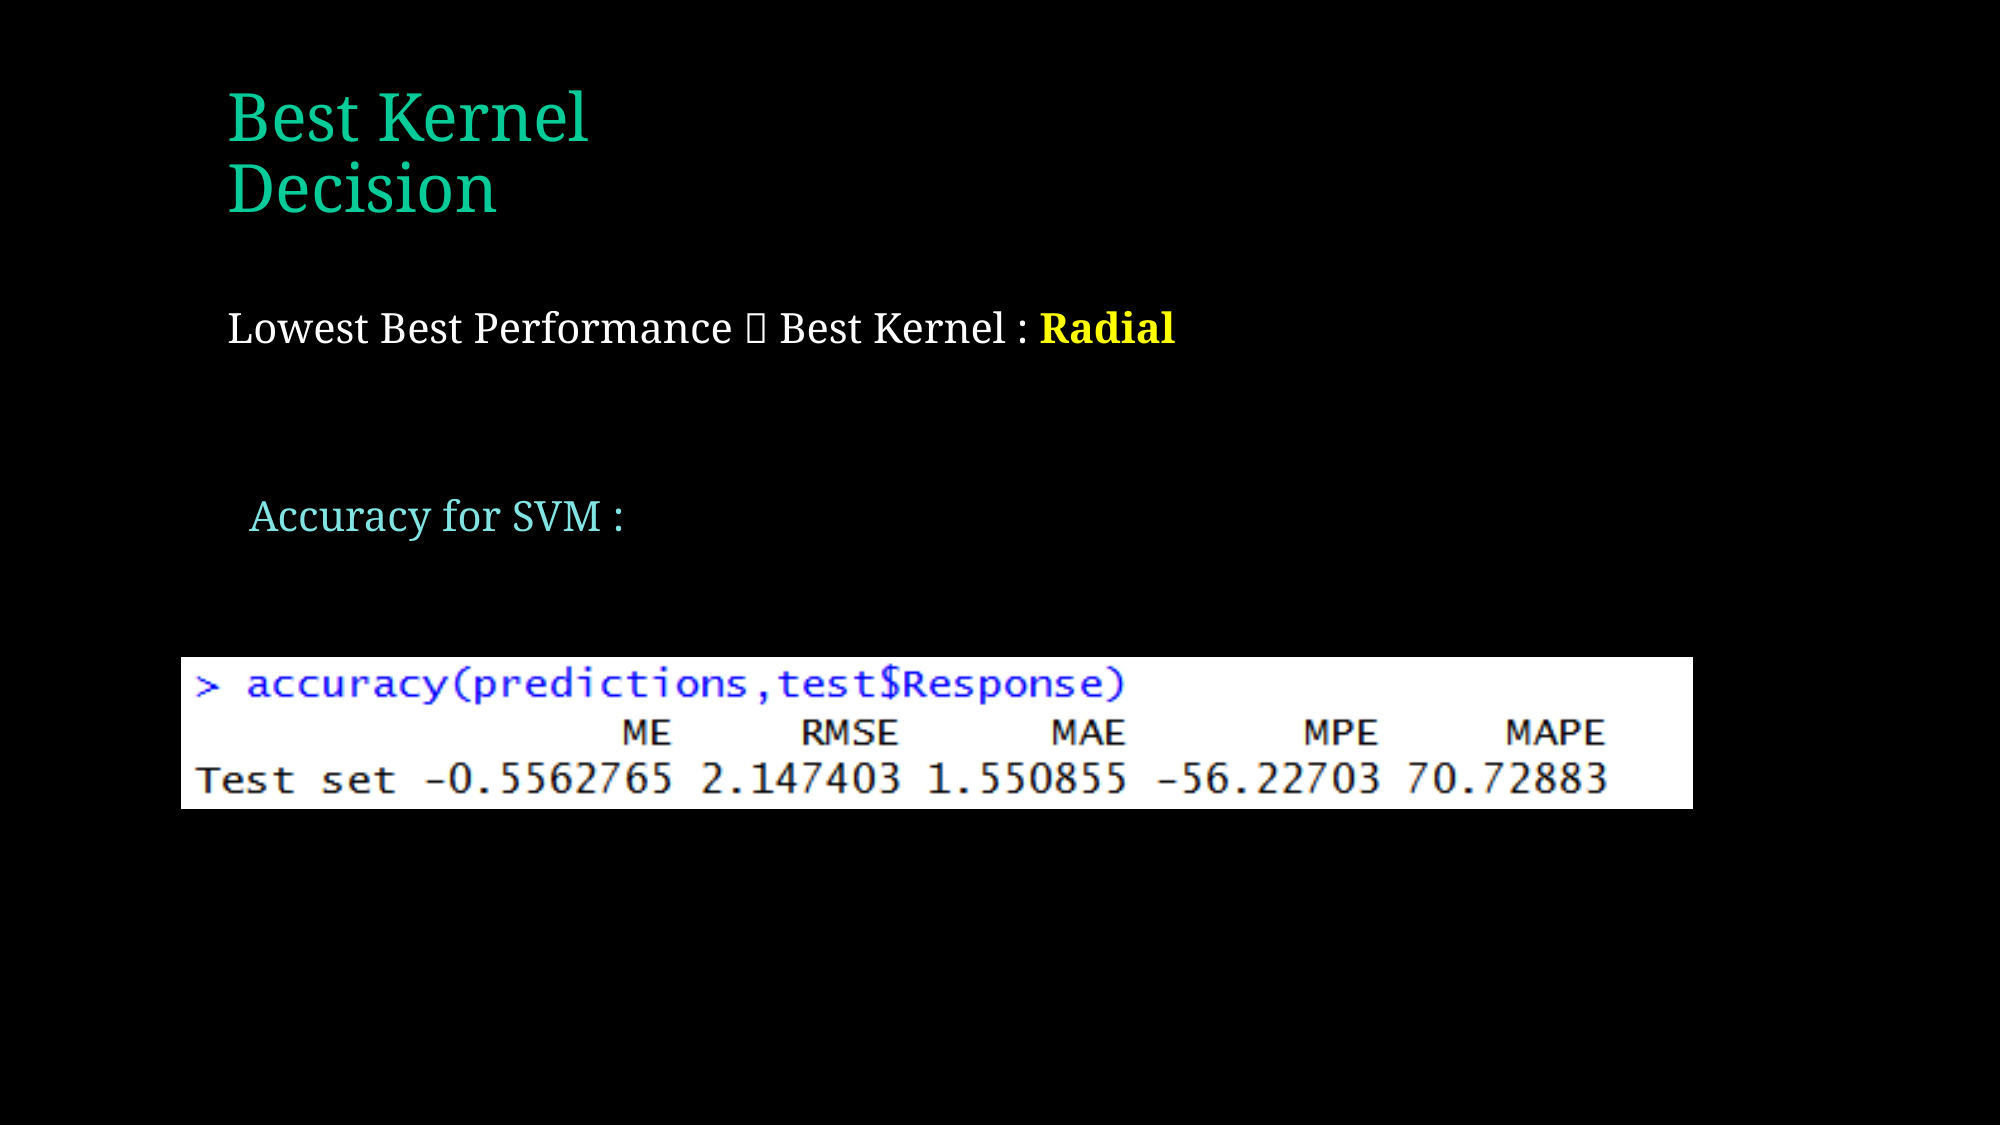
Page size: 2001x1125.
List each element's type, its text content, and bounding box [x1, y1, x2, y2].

picture [181, 657, 1693, 809]
text_box Accuracy for SVM : [234, 487, 1494, 558]
list Lowest Best Performance  Best Kernel : Radial [212, 299, 1472, 370]
title Best Kernel Decision [212, 130, 881, 235]
